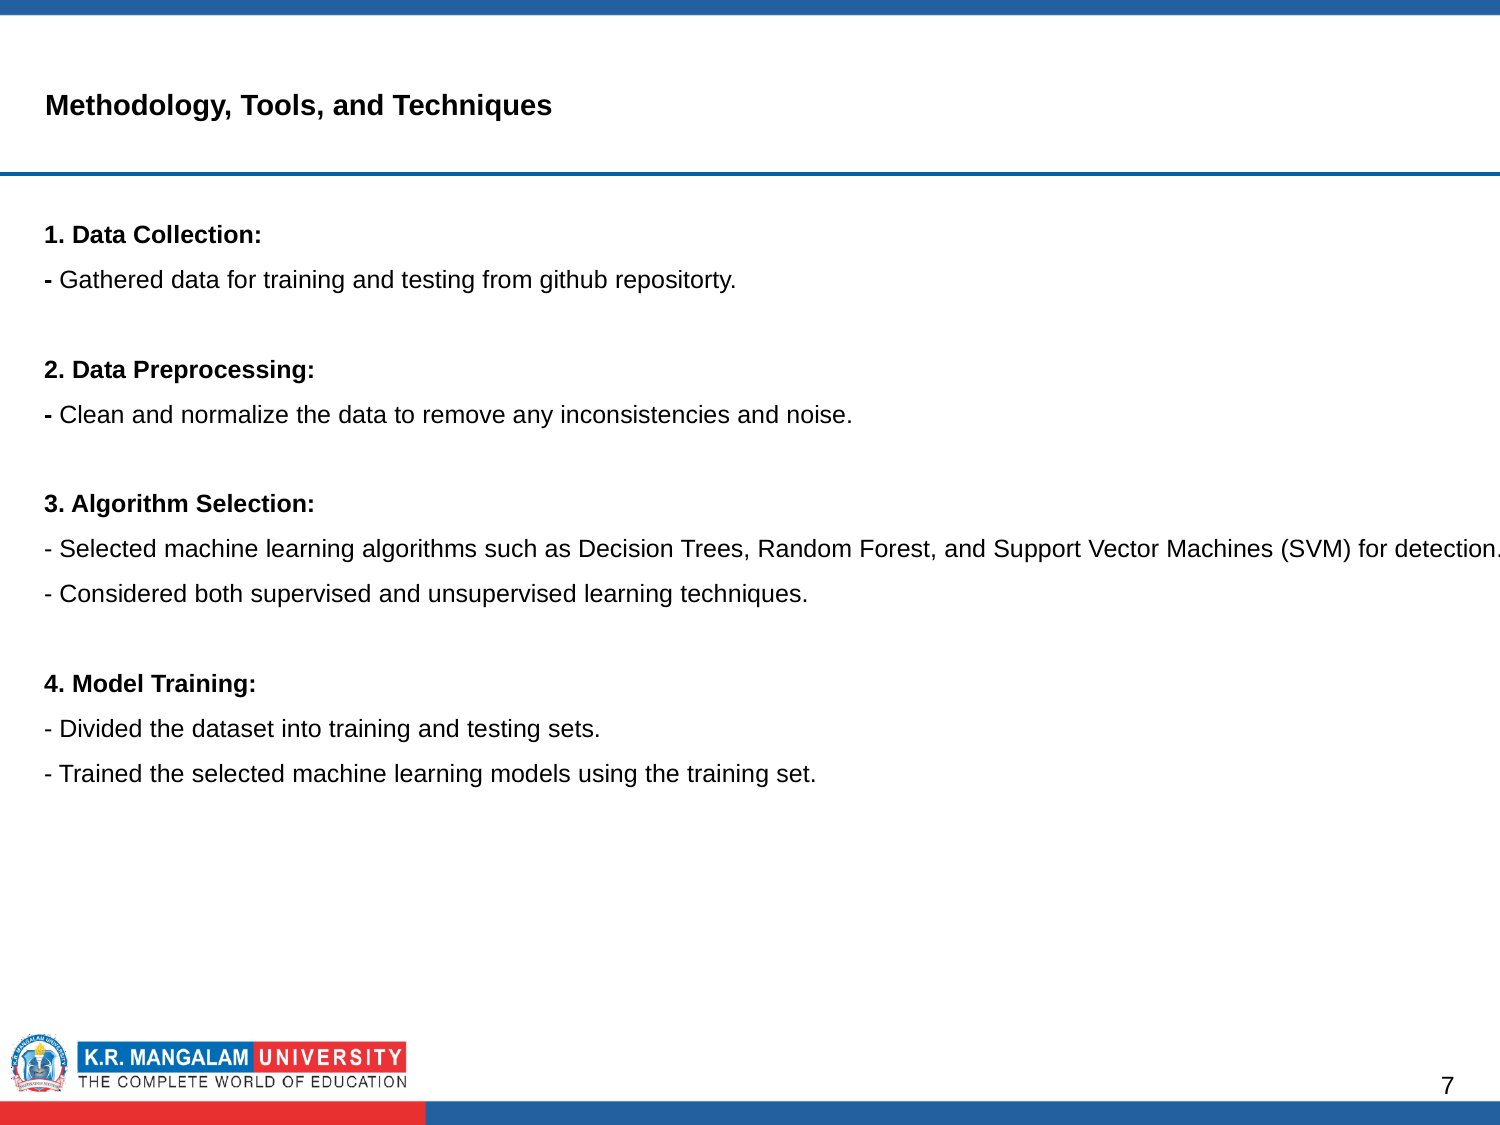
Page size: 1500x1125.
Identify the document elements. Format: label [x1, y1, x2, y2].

list [0, 181, 1500, 1125]
list [0, 0, 1500, 173]
picture [11, 1034, 408, 1093]
